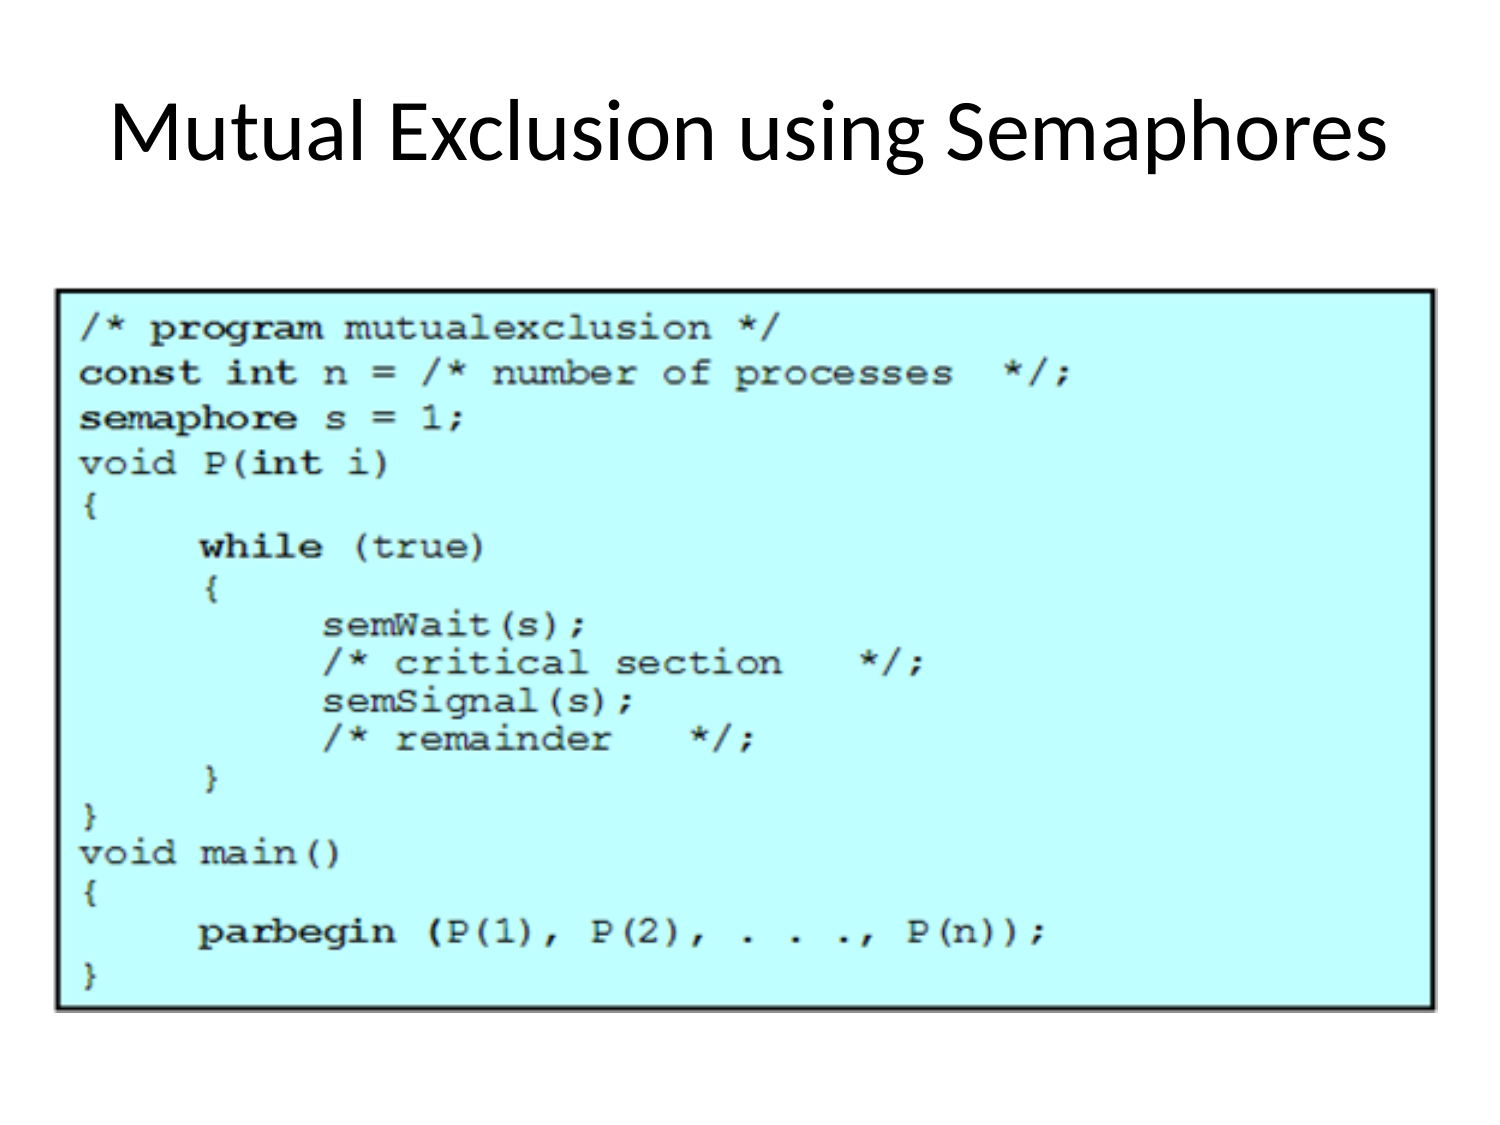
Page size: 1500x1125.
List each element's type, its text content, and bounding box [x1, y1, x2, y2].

title Mutual Exclusion using Semaphores [75, 45, 1425, 233]
picture [51, 287, 1438, 1013]
